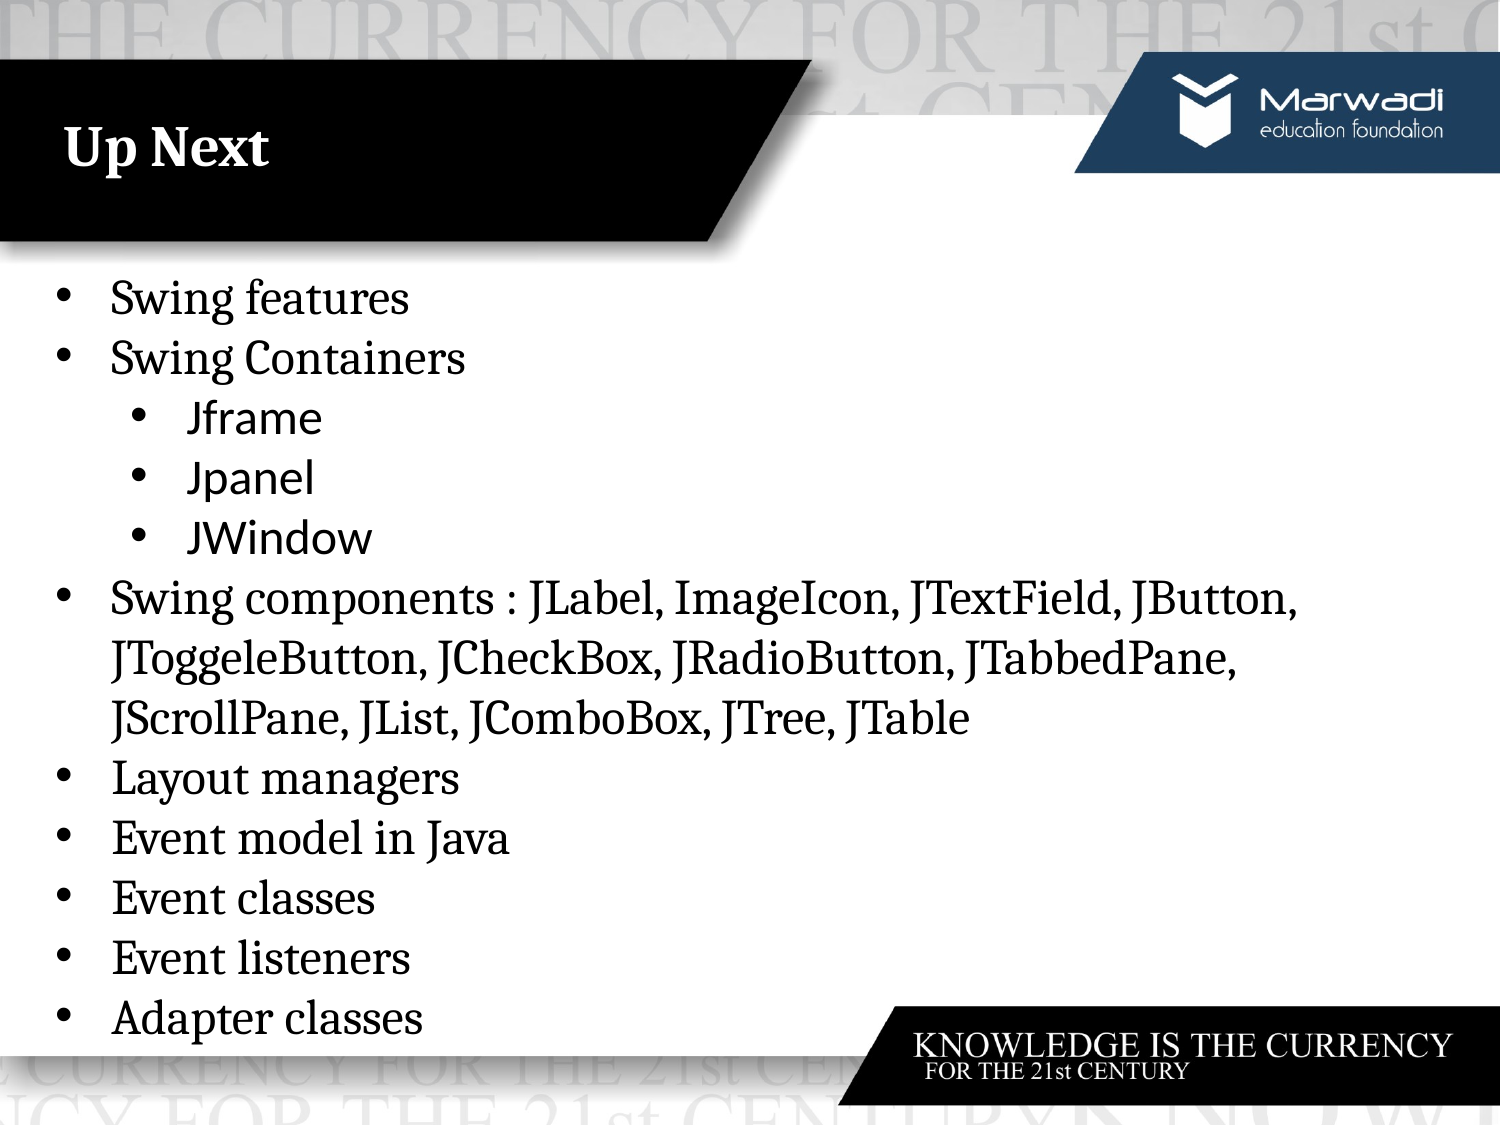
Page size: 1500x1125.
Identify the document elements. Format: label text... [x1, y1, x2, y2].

picture [0, 0, 1500, 1125]
list Swing features Swing Containers Jframe Jpanel JWindow Swing components : JLabel, ImageIcon, JTextField, JButton, JToggeleButton, JCheckBox, JRadioButton, JTabbedPane, JScrollPane, JList, JComboBox, JTree, JTable Layout managers Event model in Java Event classes Event listeners Adapter classes [55, 262, 1402, 1045]
title Up Next [61, 106, 661, 262]
